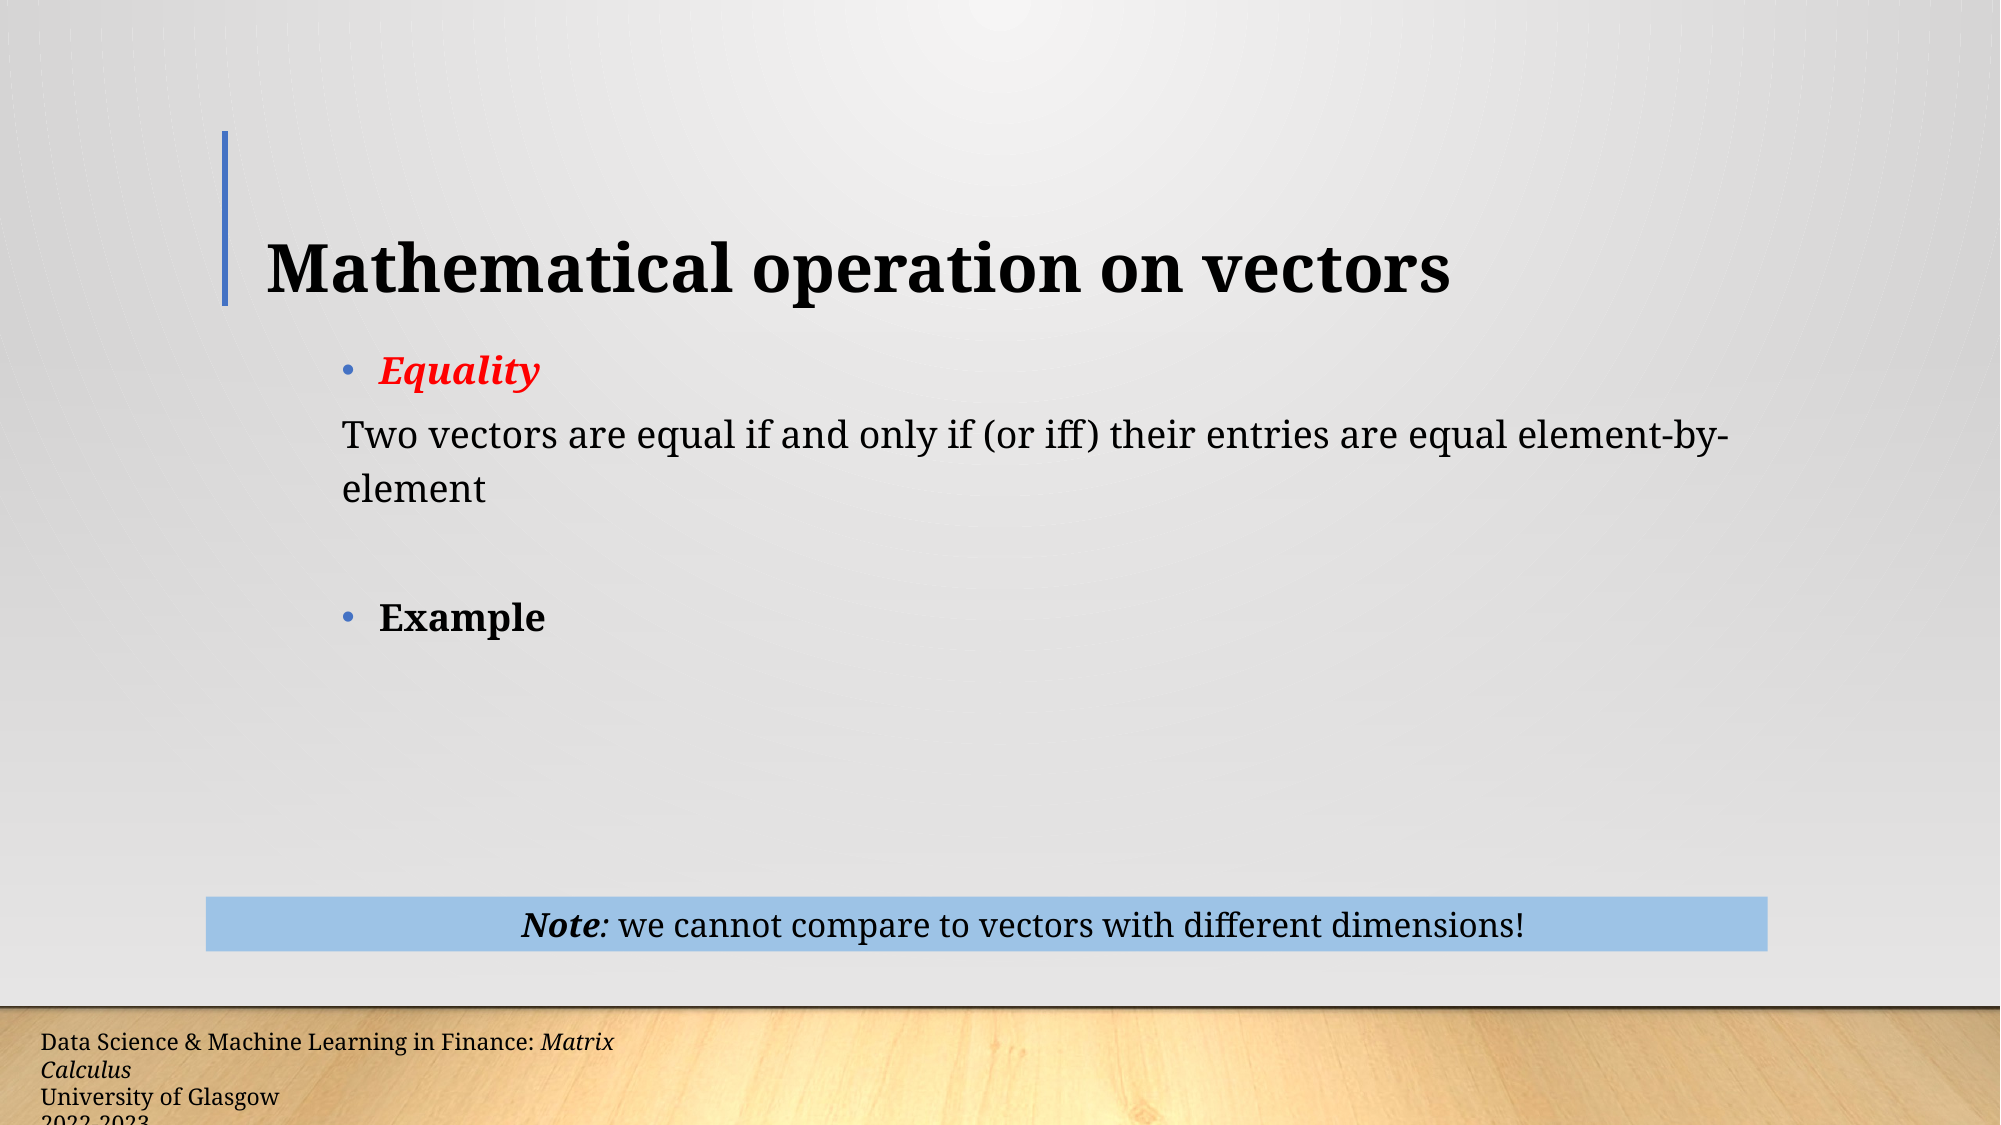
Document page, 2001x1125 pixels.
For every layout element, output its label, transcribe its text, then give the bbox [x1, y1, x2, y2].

text_box Data Science & Machine Learning in Finance: Matrix Calculus University of Glasgow 2022-2023 [25, 1020, 718, 1125]
title Mathematical operation on vectors [251, 142, 1814, 315]
text_box Note: we cannot compare to vectors with different dimensions! [205, 896, 1768, 952]
picture [0, 1006, 2000, 1125]
